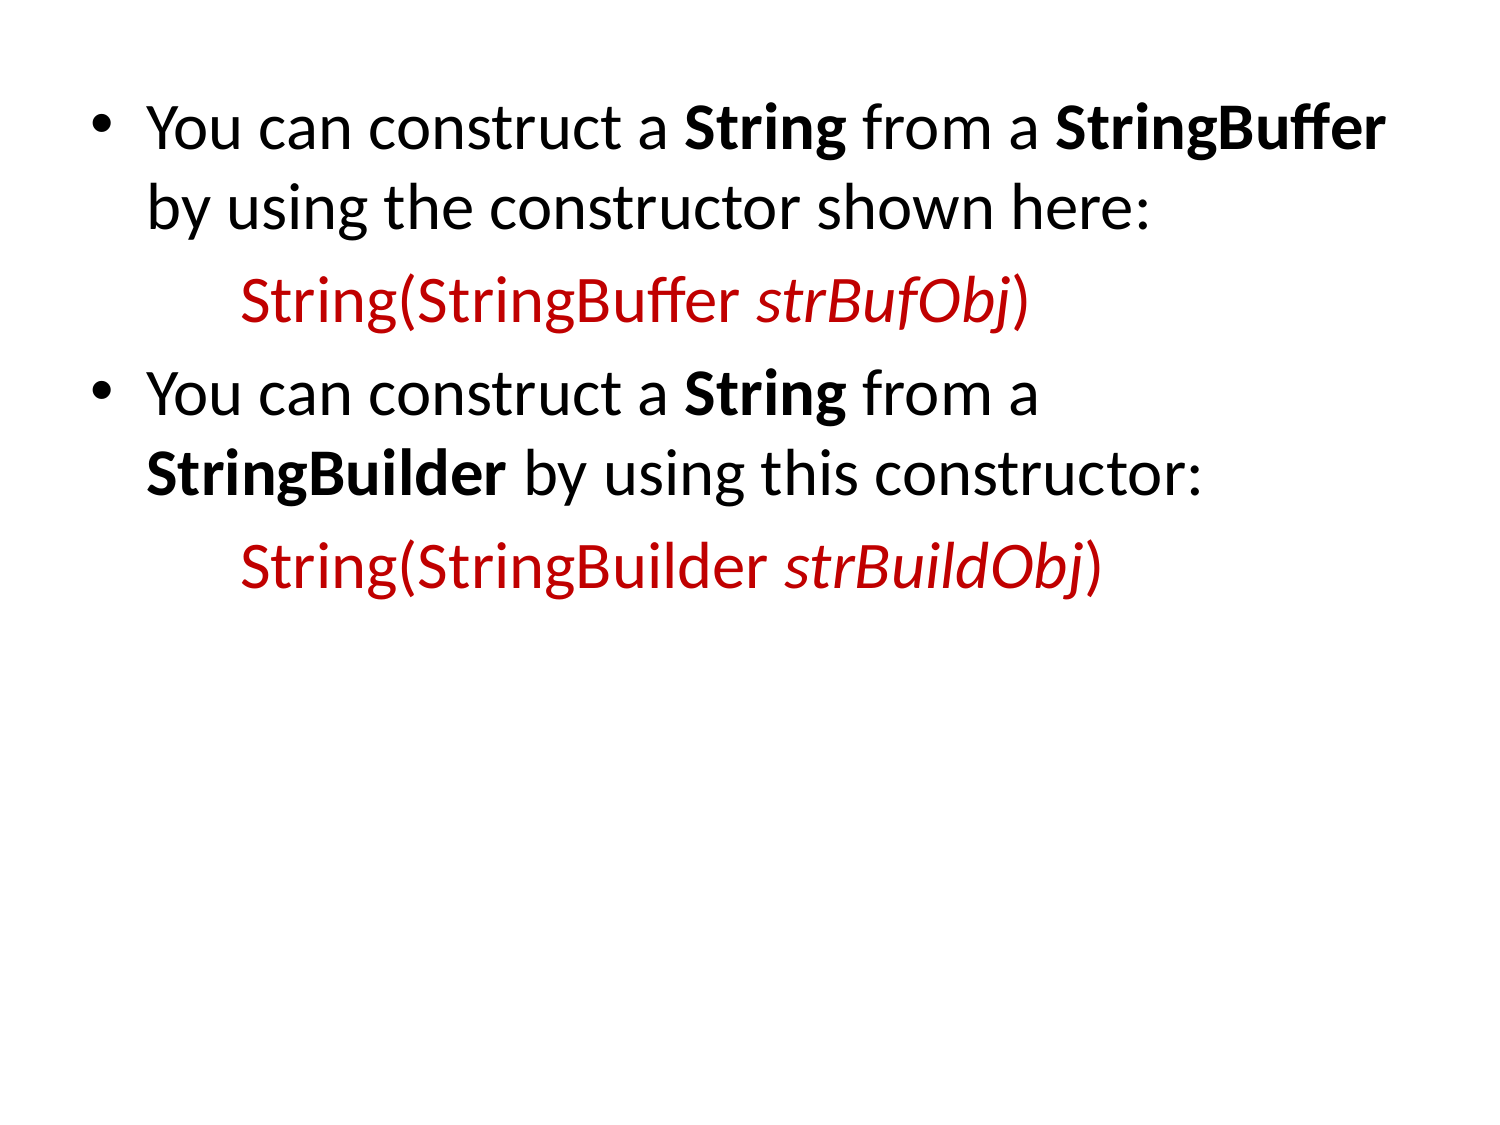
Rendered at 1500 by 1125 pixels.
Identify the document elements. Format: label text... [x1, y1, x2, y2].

list You can construct a String from a StringBuffer by using the constructor shown here: String(StringBuffer strBufObj) You can construct a String from a StringBuilder by using this constructor: String(StringBuilder strBuildObj) [75, 75, 1425, 1005]
